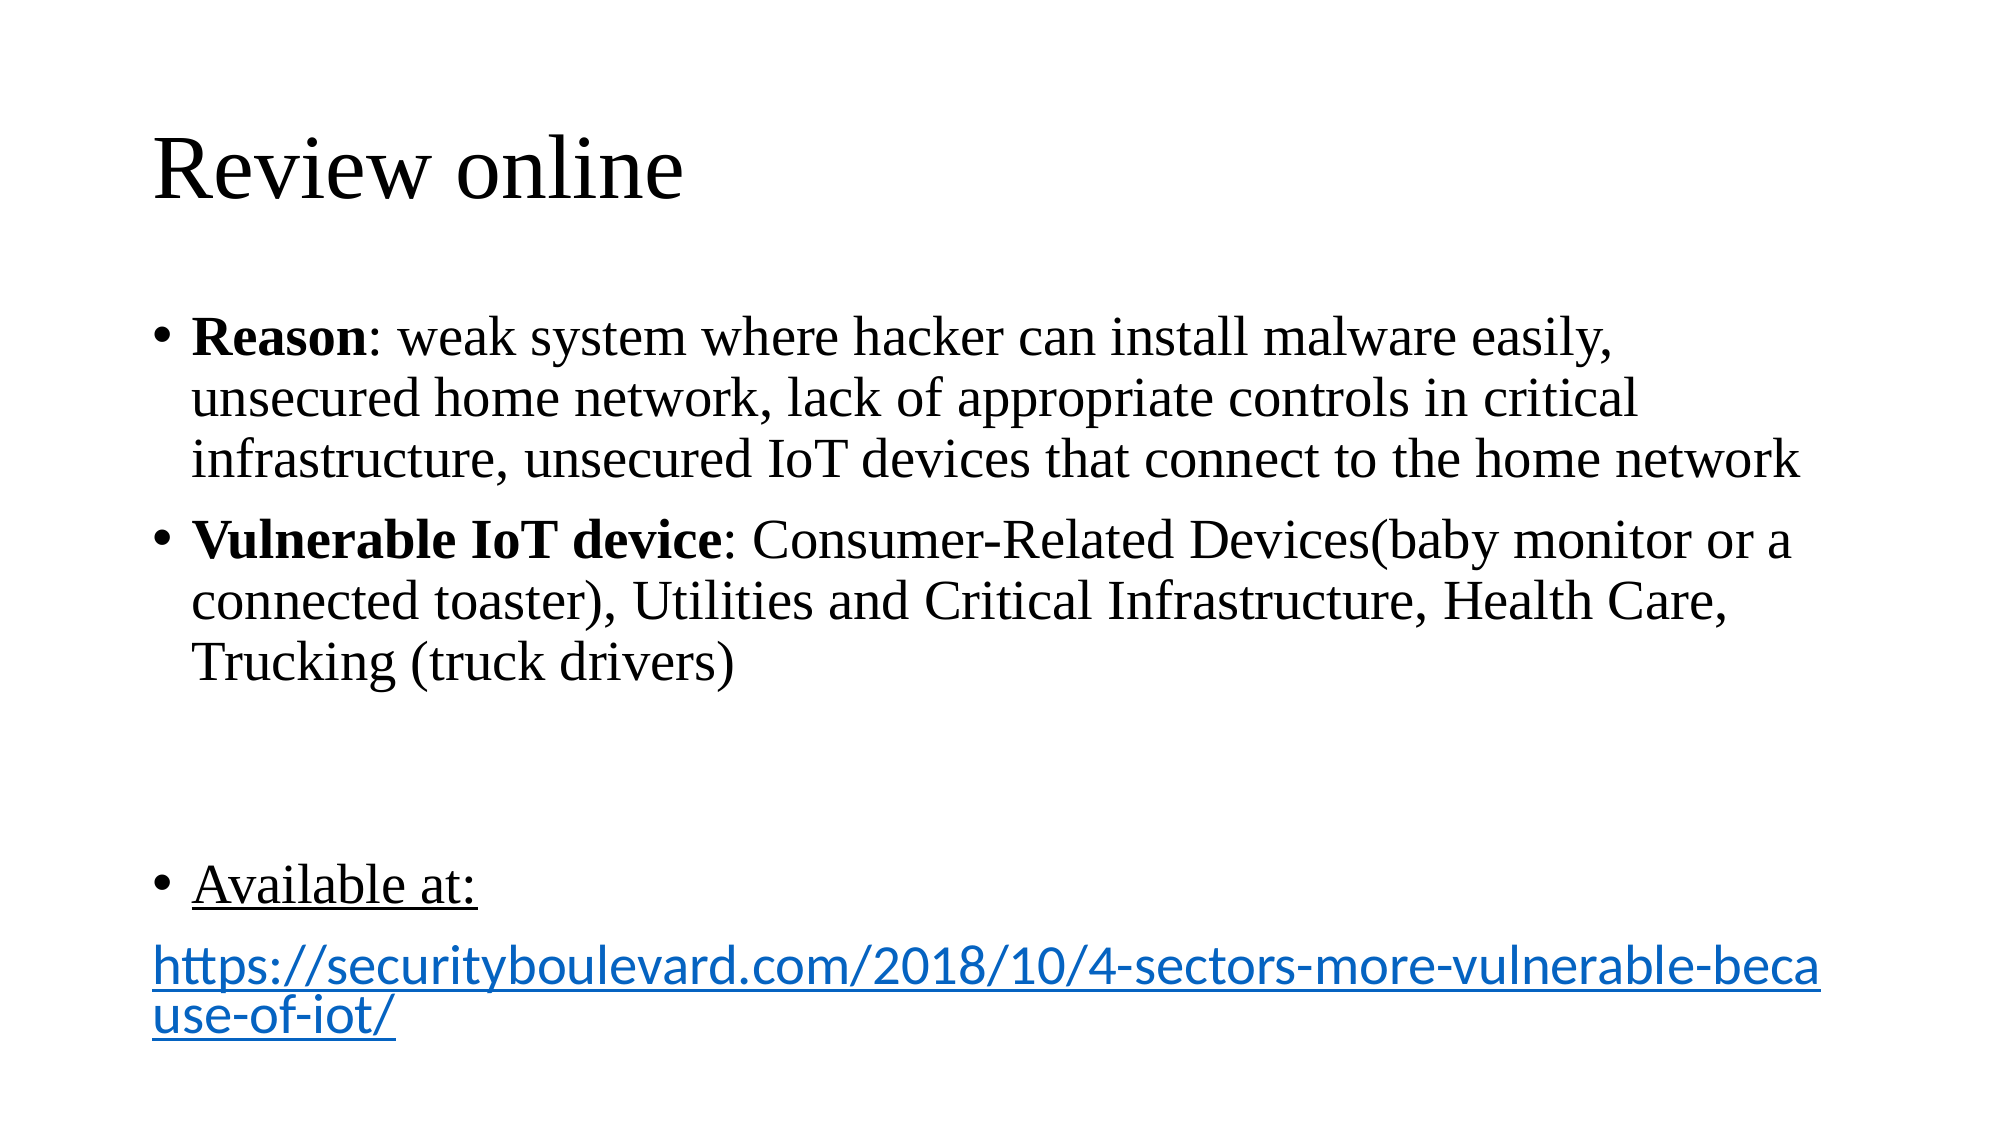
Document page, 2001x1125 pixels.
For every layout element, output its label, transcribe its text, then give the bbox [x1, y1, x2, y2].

list Reason: weak system where hacker can install malware easily, unsecured home network, lack of appropriate controls in critical infrastructure, unsecured IoT devices that connect to the home network Vulnerable IoT device: Consumer-Related Devices(baby monitor or a connected toaster), Utilities and Critical Infrastructure, Health Care, Trucking (truck drivers) Available at: https://securityboulevard.com/2018/10/4-sectors-more-vulnerable-because-of-iot/ [137, 299, 1863, 1014]
title Review online [137, 59, 1863, 278]
